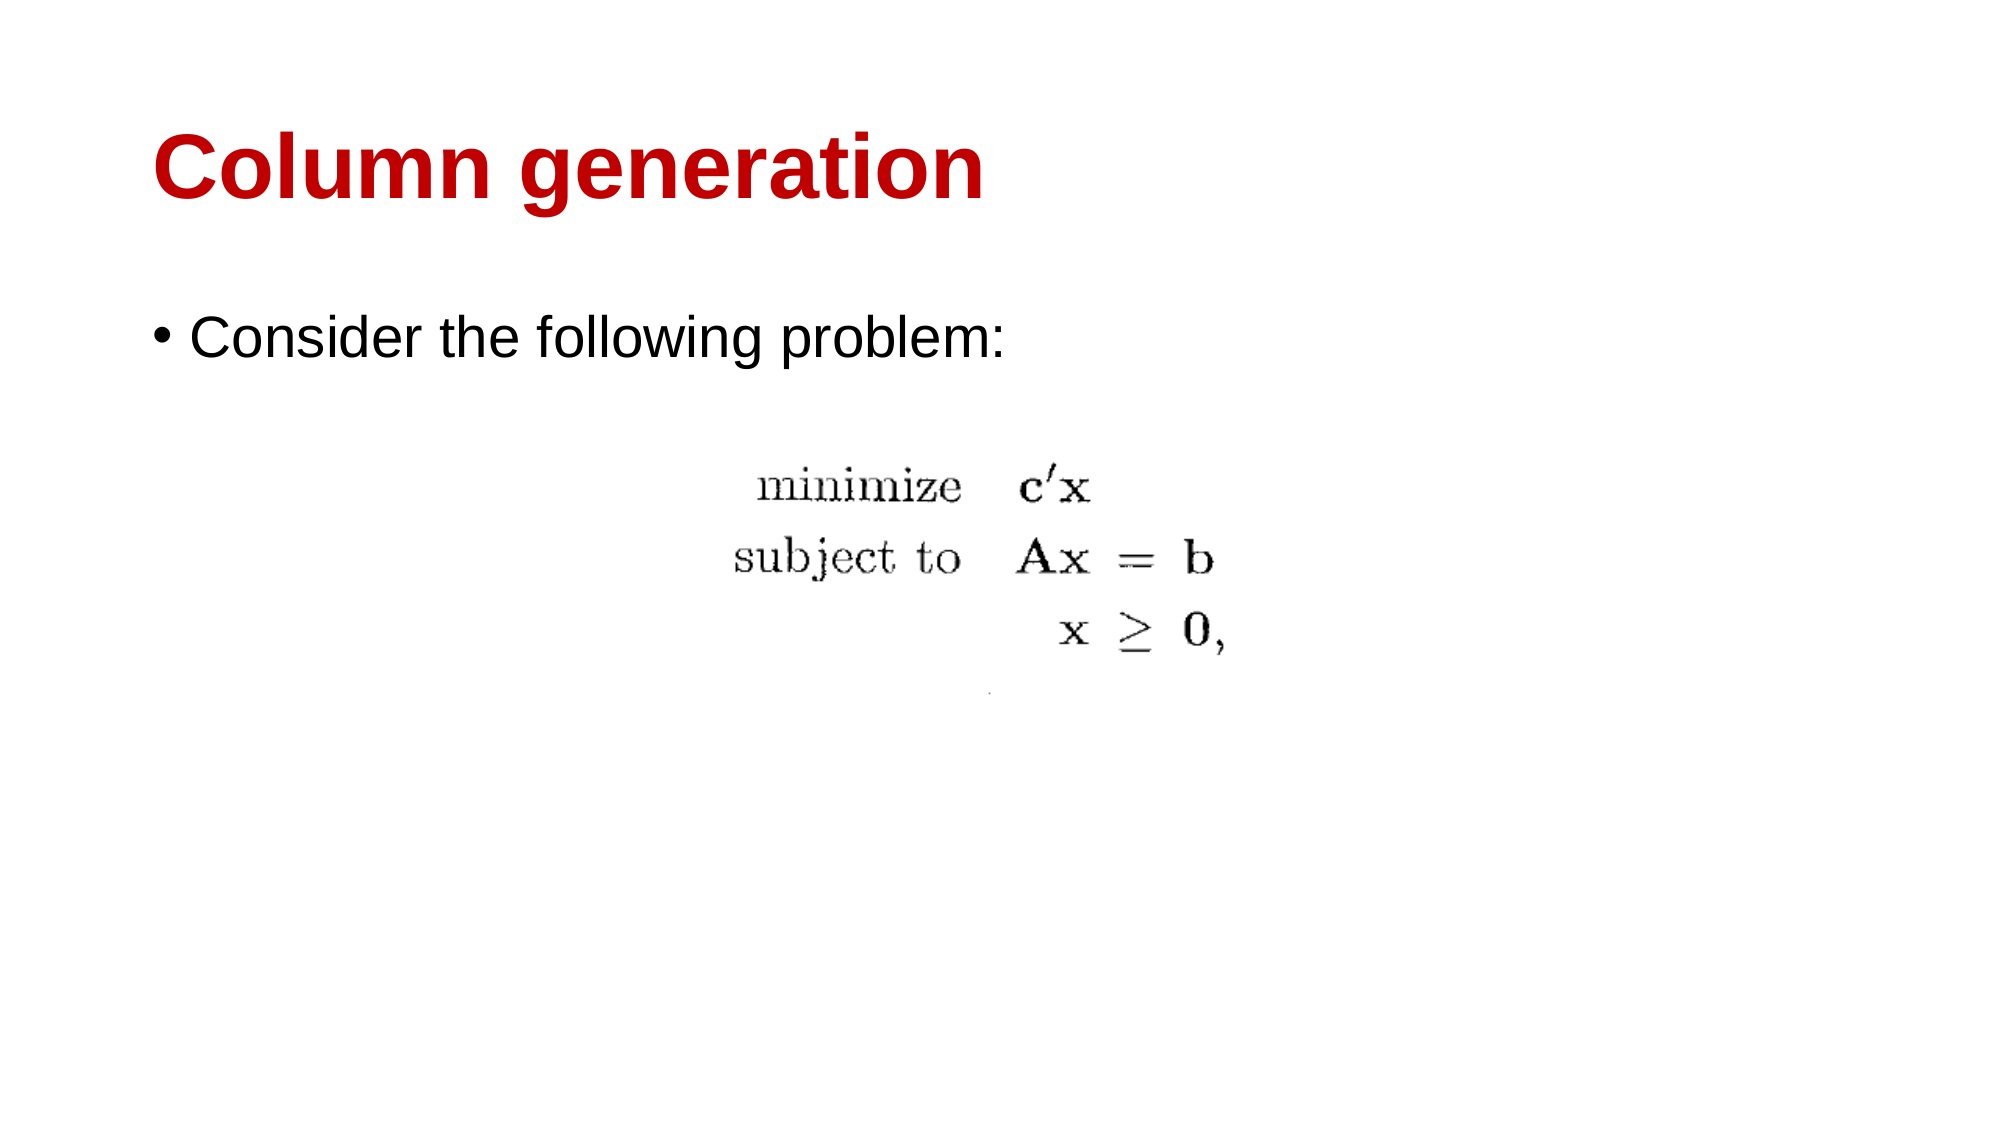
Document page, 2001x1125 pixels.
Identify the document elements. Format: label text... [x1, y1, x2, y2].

picture [713, 428, 1286, 696]
list Consider the following problem: [137, 299, 1863, 1014]
title Column generation [137, 59, 1863, 278]
